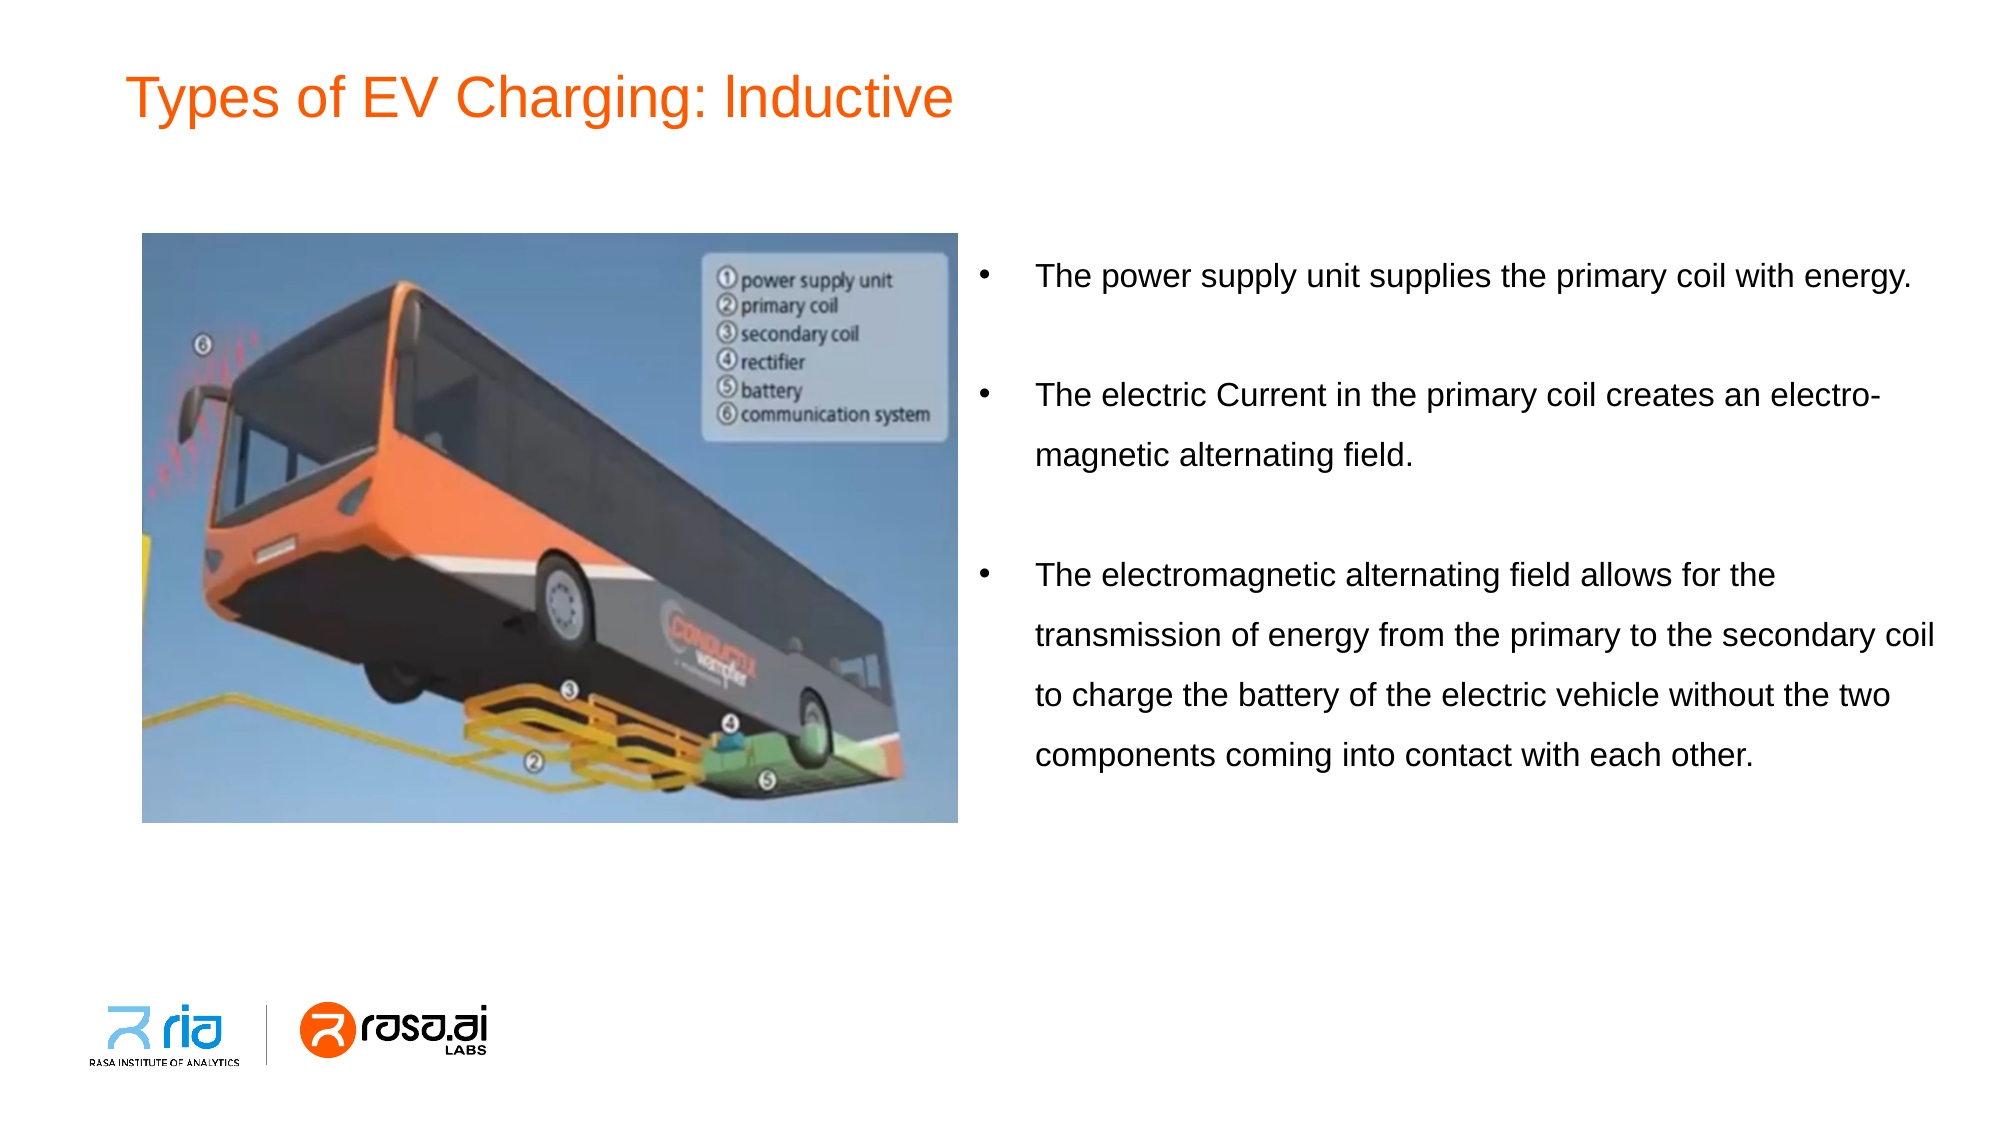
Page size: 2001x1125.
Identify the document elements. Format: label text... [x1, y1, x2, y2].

list The power supply unit supplies the primary coil with energy. The electric Current in the primary coil creates an electro-magnetic alternating field. The electromagnetic alternating field allows for the transmission of energy from the primary to the secondary coil to charge the battery of the electric vehicle without the two components coming into contact with each other. [978, 233, 1962, 833]
picture [78, 992, 250, 1078]
picture [142, 233, 958, 823]
title Types of EV Charging: lnductive [125, 59, 1791, 131]
